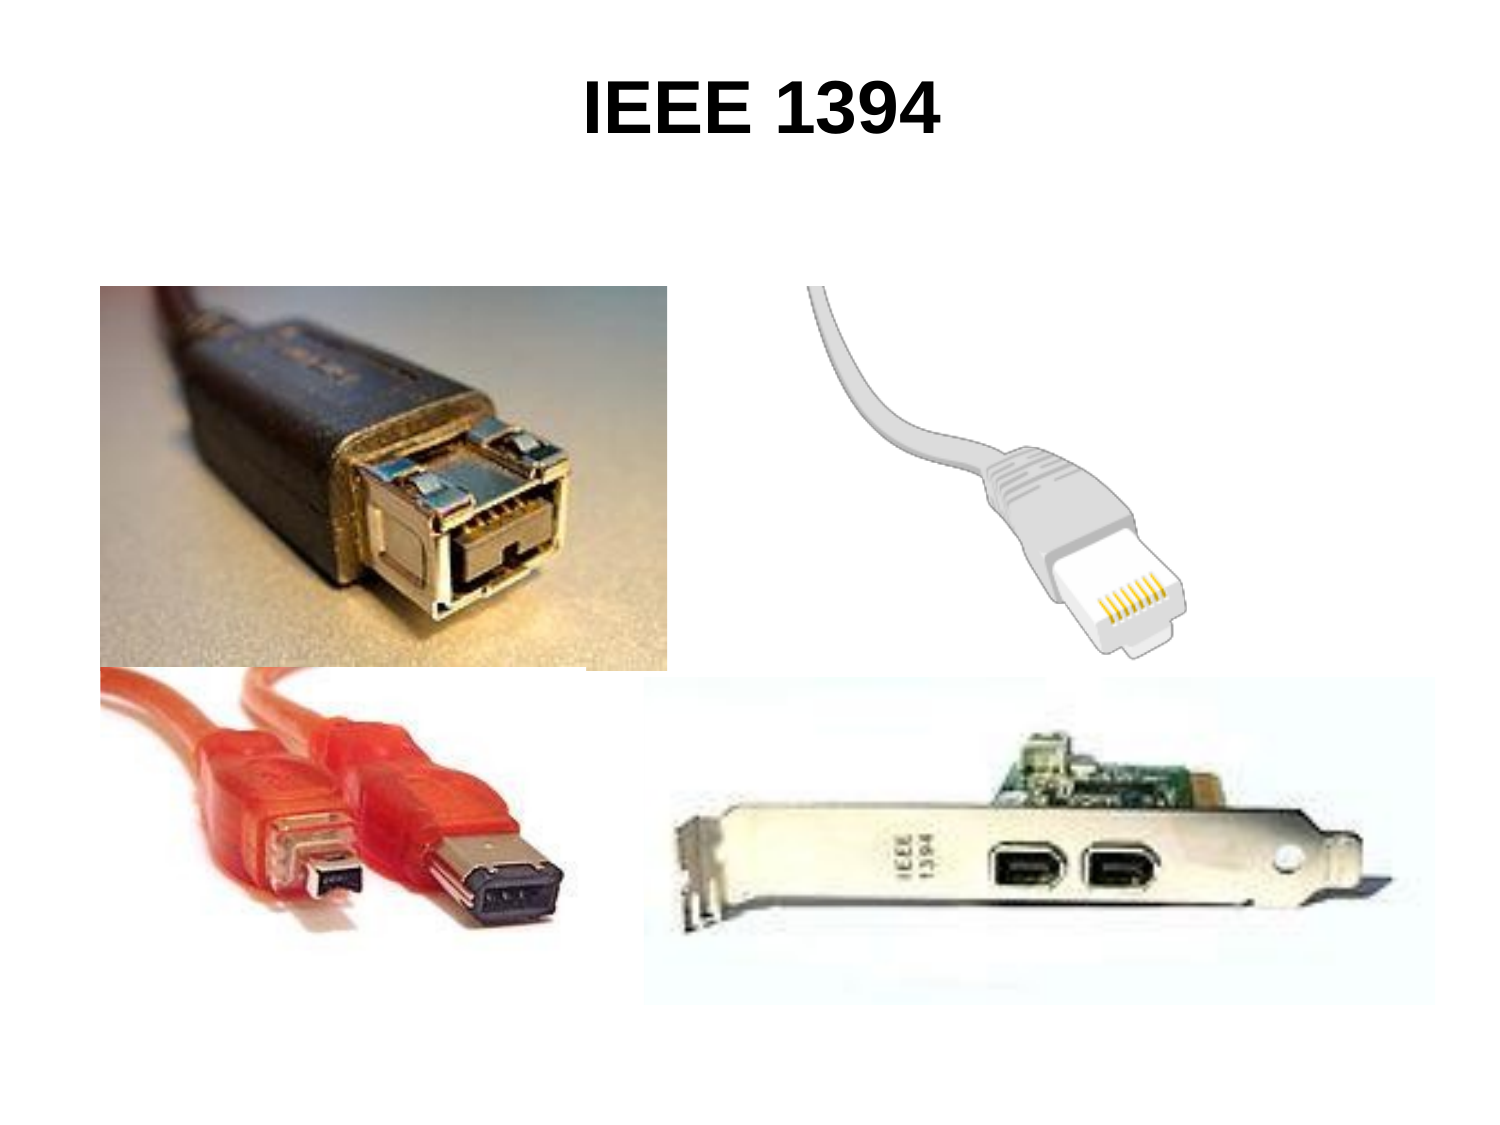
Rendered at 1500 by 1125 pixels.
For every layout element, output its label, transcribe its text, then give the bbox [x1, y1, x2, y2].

text_box [100, 667, 587, 993]
title IEEE 1394 [72, 2, 1428, 247]
text_box [643, 677, 1436, 1005]
text_box [785, 286, 1200, 668]
text_box [100, 286, 668, 671]
